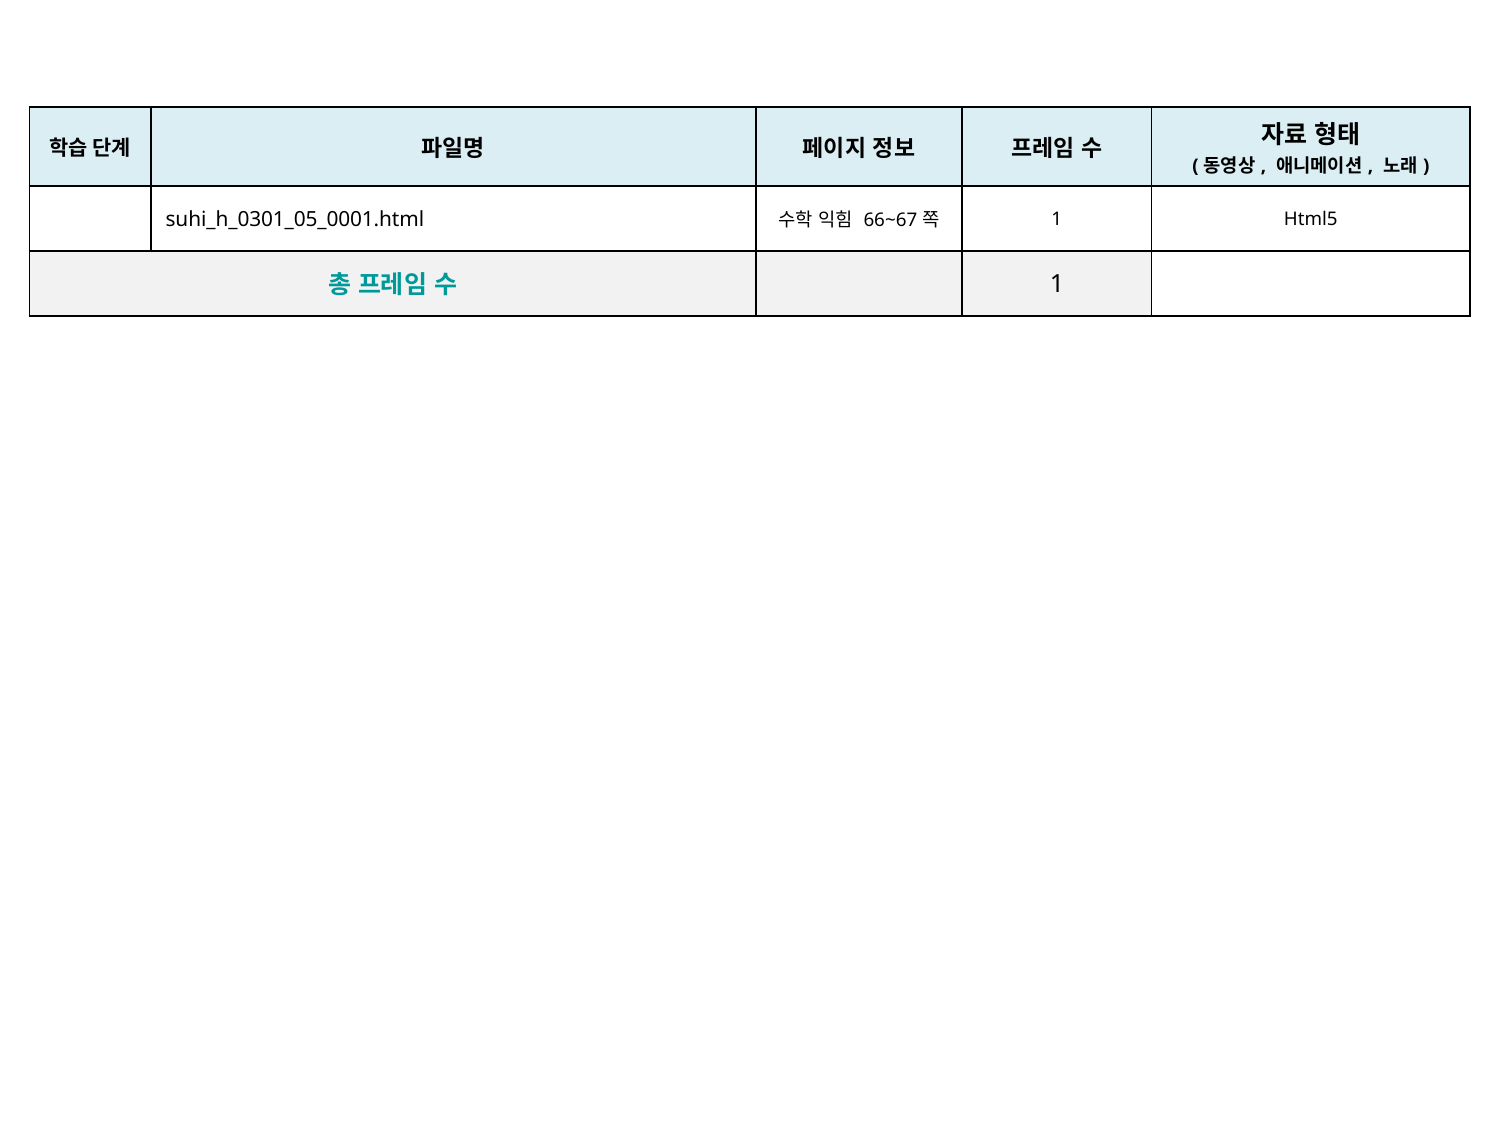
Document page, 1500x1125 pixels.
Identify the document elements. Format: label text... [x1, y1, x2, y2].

table_cell suhi_h_0301_05_0001.html [152, 187, 755, 250]
table_header 학습 단계 [30, 108, 150, 185]
table_header 페이지 정보 [757, 108, 961, 185]
table_cell 총 프레임 수 [30, 252, 755, 315]
table_header 프레임 수 [963, 108, 1151, 185]
table_cell [757, 252, 961, 315]
table_cell [1152, 252, 1469, 315]
table_cell 수학 익힘 66~67쪽 [757, 187, 961, 250]
table_cell 1 [963, 187, 1151, 250]
table_header 파일명 [152, 108, 755, 185]
table_header 자료 형태 (동영상, 애니메이션, 노래) [1152, 108, 1469, 185]
table_cell [30, 187, 150, 250]
table_cell Html5 [1152, 187, 1469, 250]
table_cell 1 [963, 252, 1151, 315]
